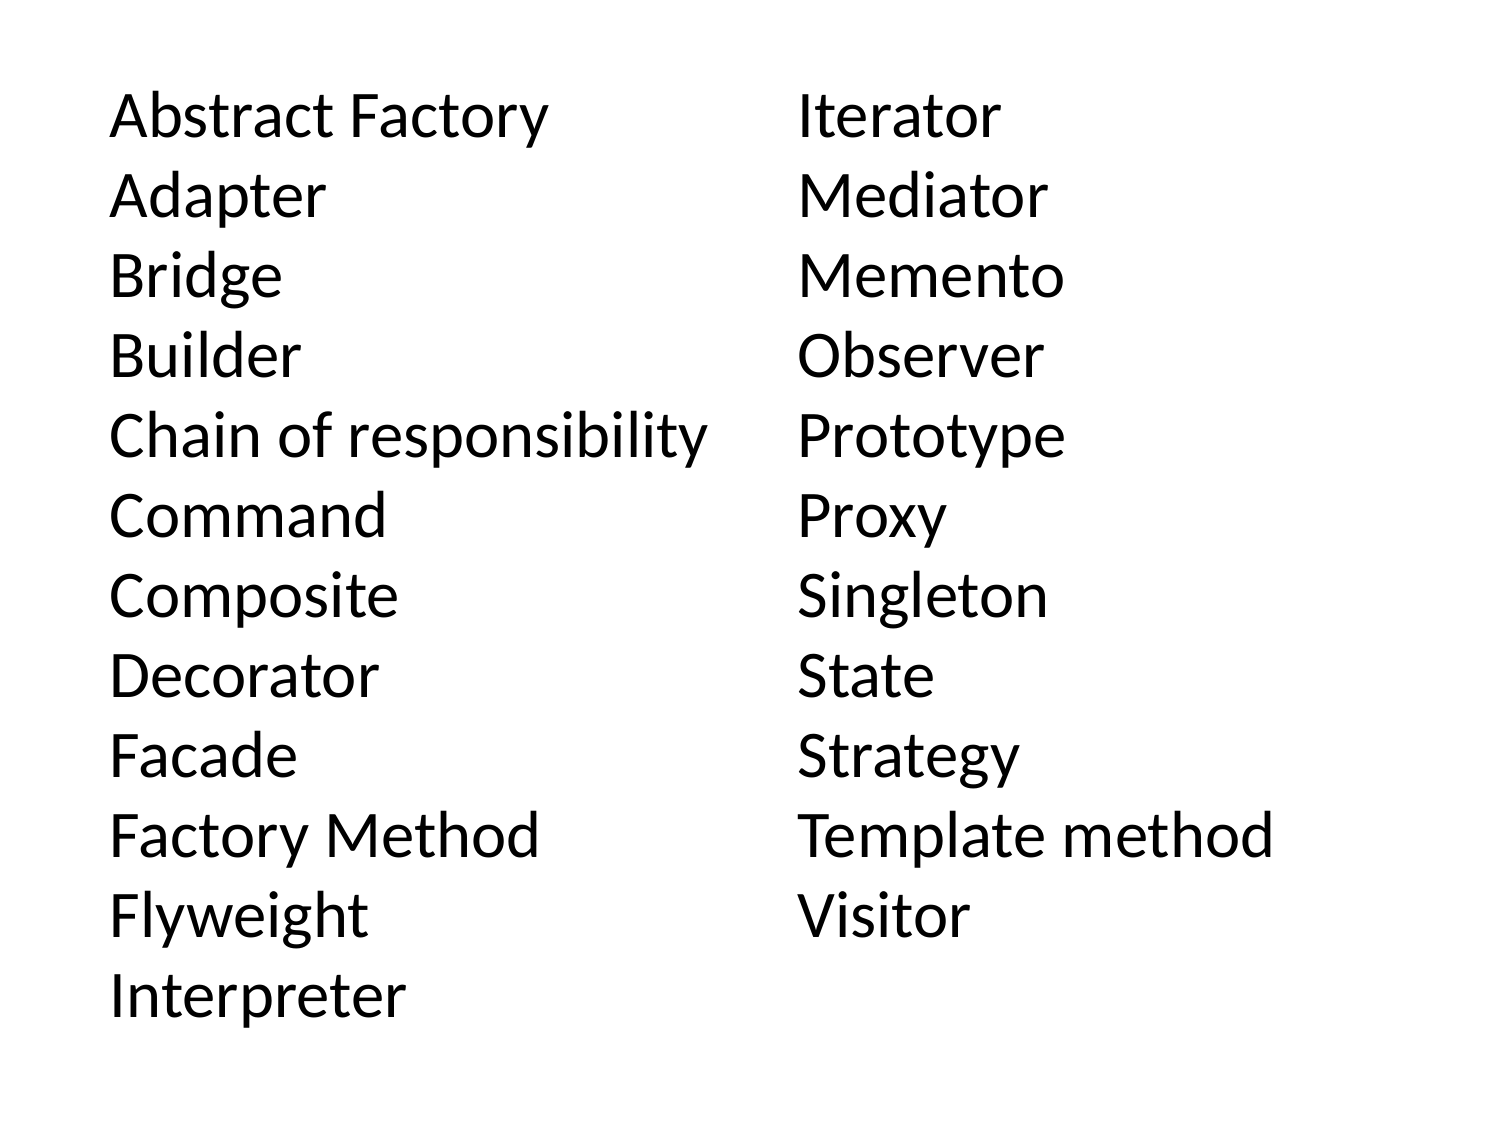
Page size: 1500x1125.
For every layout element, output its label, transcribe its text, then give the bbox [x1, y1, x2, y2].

text_box Abstract Factory Adapter Bridge Builder Chain of responsibility Command Composite Decorator Facade Factory Method Flyweight Interpreter Iterator Mediator Memento Observer Prototype Proxy Singleton State Strategy Template method Visitor [95, 63, 1500, 1092]
